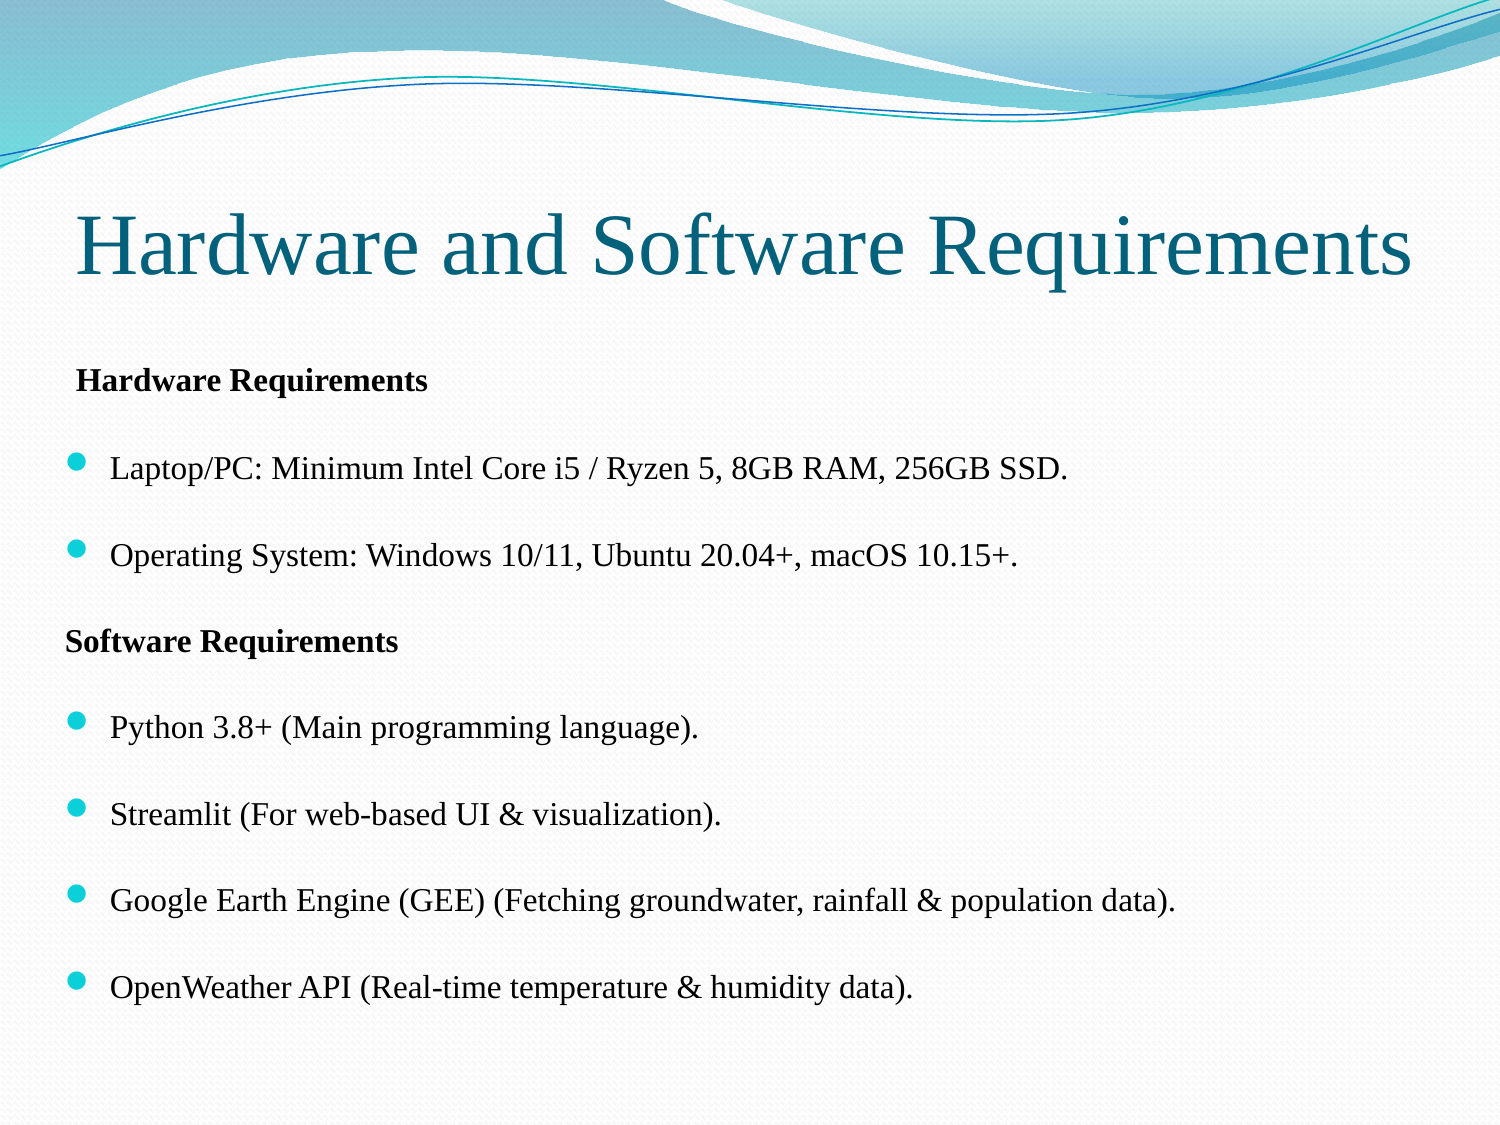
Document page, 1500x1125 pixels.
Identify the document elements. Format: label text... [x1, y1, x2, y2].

title Hardware and Software Requirements [75, 104, 1425, 287]
list Hardware Requirements Laptop/PC: Minimum Intel Core i5 / Ryzen 5, 8GB RAM, 256GB SSD. Operating System: Windows 10/11, Ubuntu 20.04+, macOS 10.15+. Software Requirements Python 3.8+ (Main programming language). Streamlit (For web-based UI & visualization). Google Earth Engine (GEE) (Fetching groundwater, rainfall & population data). OpenWeather API (Real-time temperature & humidity data). [50, 287, 1475, 1095]
